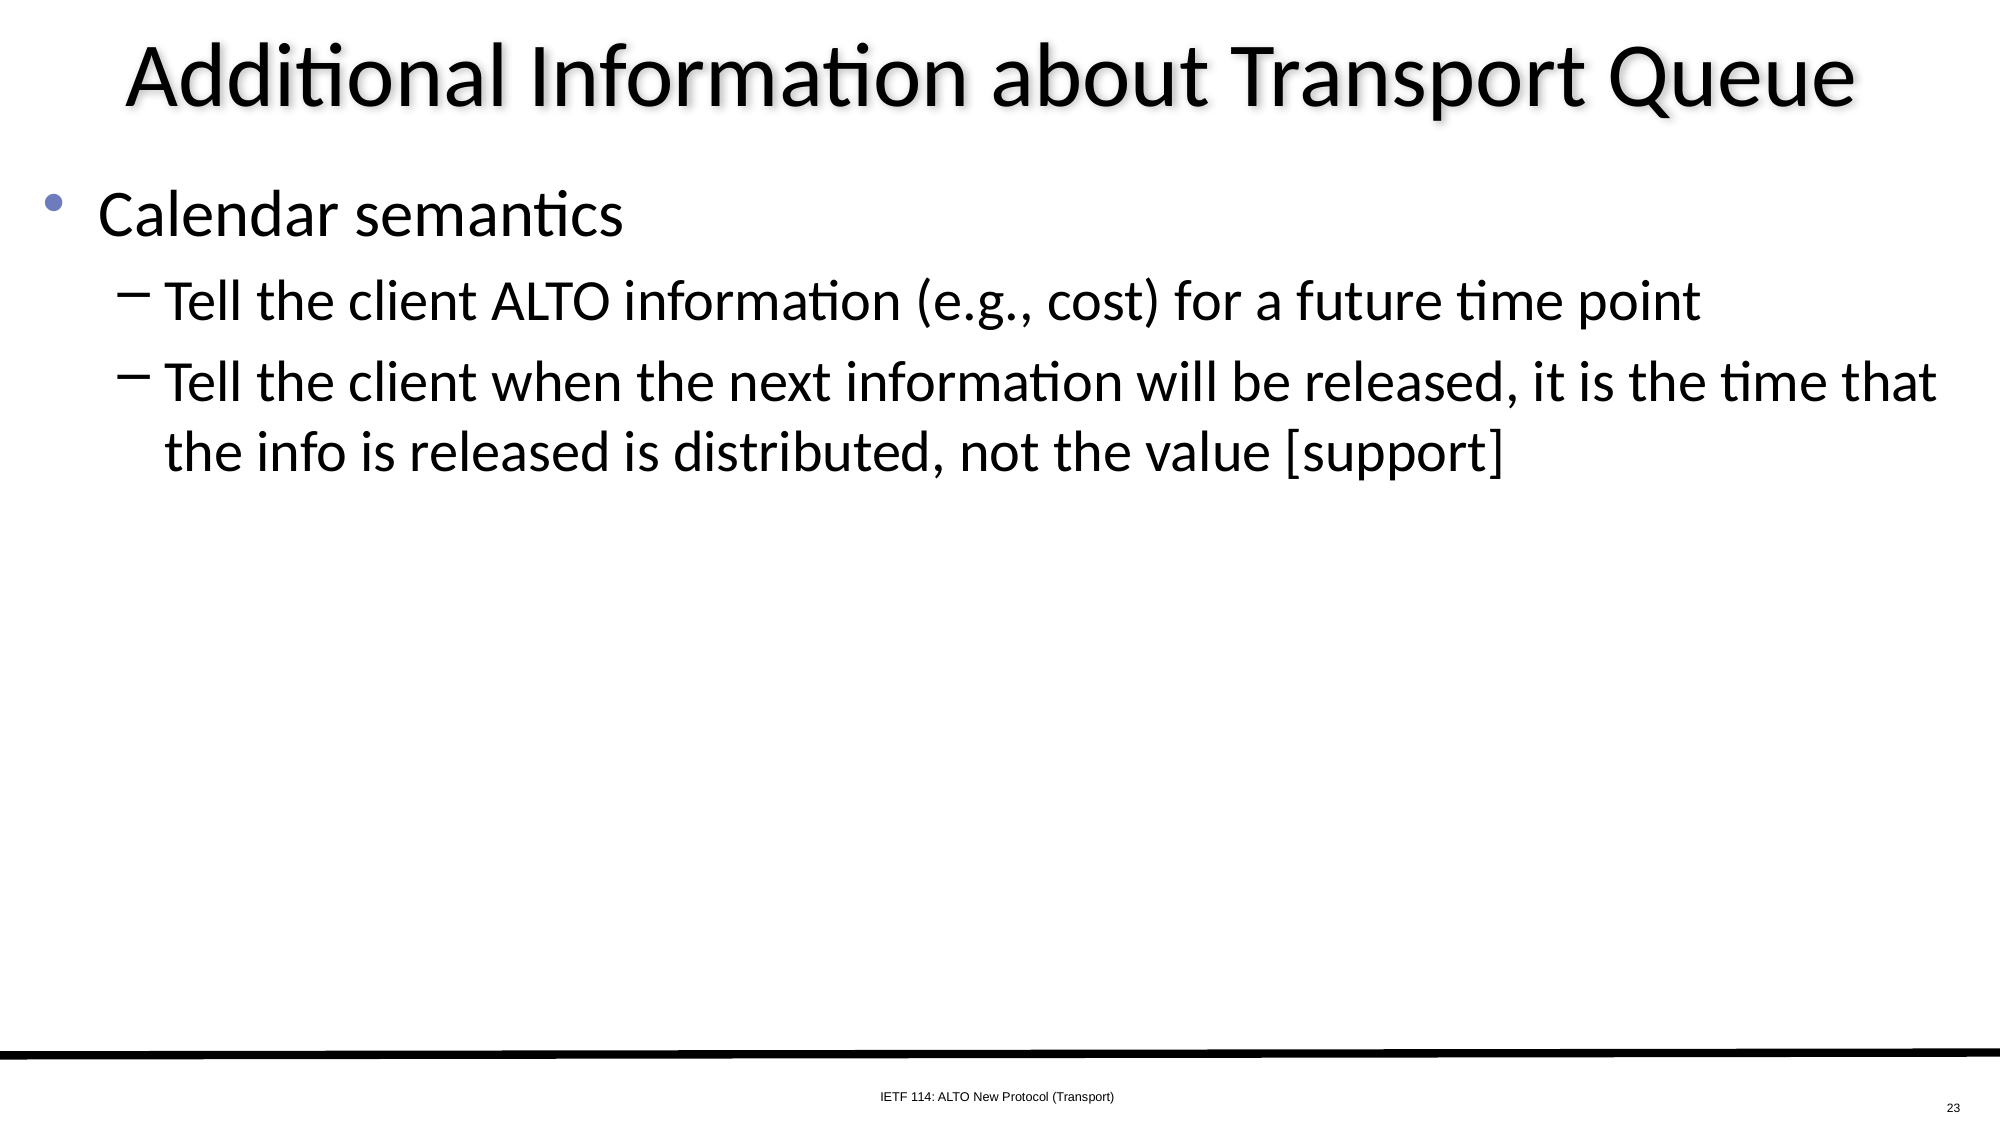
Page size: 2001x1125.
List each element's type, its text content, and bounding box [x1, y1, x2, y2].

list Calendar semantics Tell the client ALTO information (e.g., cost) for a future time point Tell the client when the next information will be released, it is the time that the info is released is distributed, not the value [support] [27, 162, 1965, 1038]
title Additional Information about Transport Queue [55, 13, 1930, 127]
